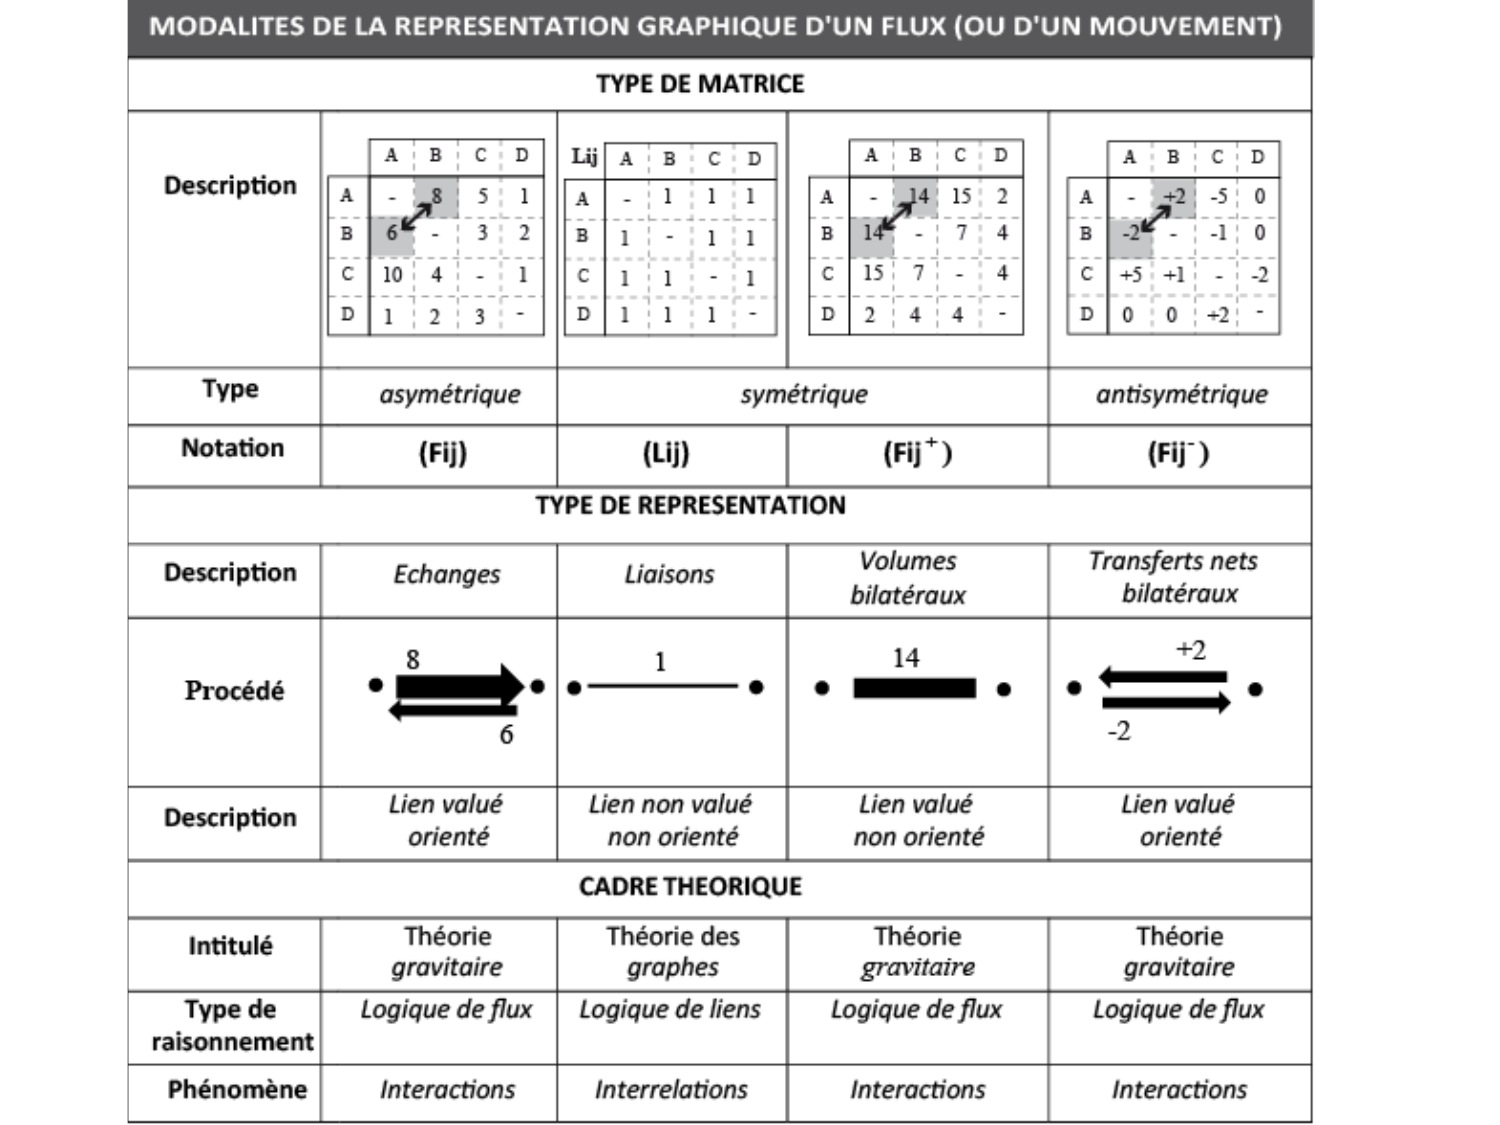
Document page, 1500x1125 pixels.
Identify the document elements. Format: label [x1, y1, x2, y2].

picture [127, 0, 1315, 1125]
